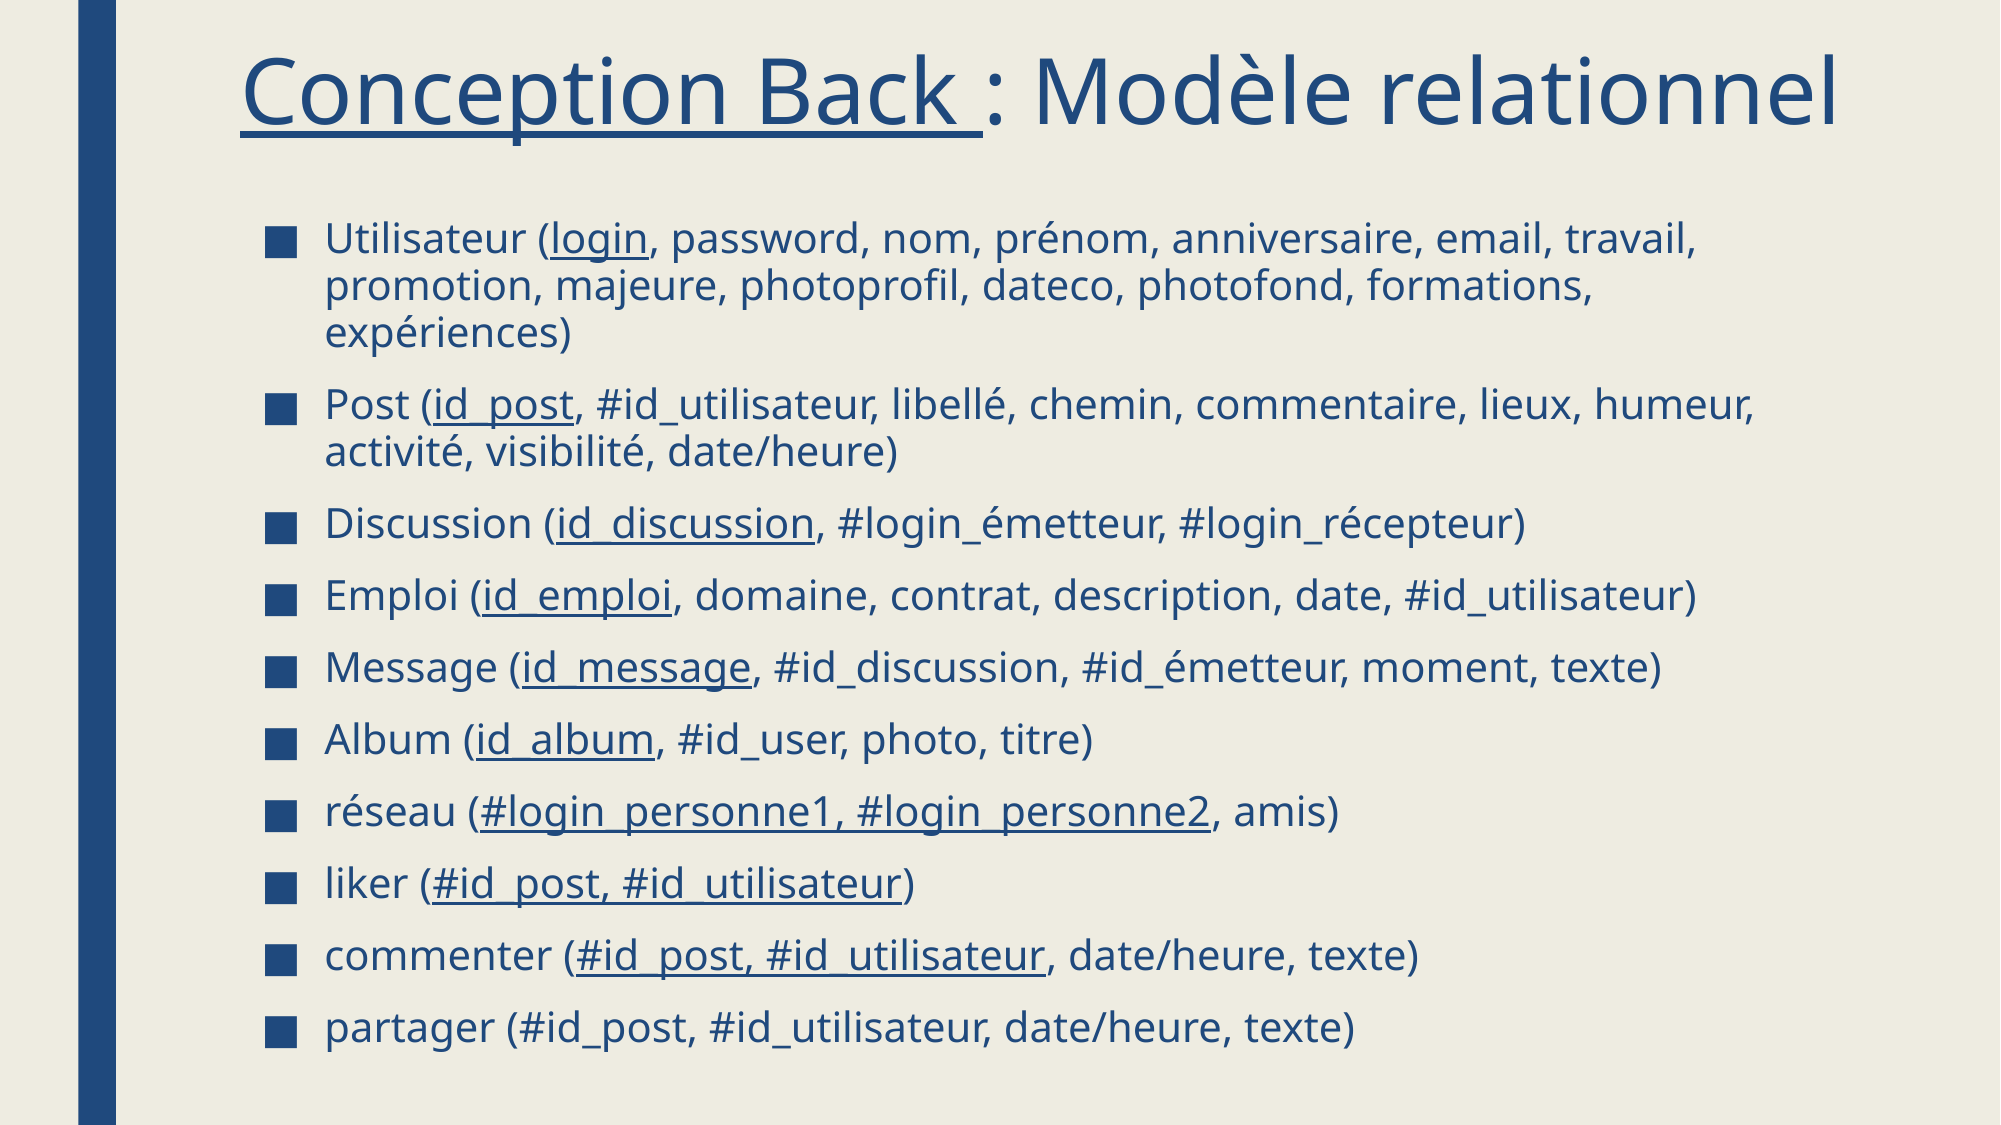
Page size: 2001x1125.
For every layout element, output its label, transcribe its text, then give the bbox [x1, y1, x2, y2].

list Utilisateur (login, password, nom, prénom, anniversaire, email, travail, promotion, majeure, photoprofil, dateco, photofond, formations, expériences) Post (id_post, #id_utilisateur, libellé, chemin, commentaire, lieux, humeur, activité, visibilité, date/heure) Discussion (id_discussion, #login_émetteur, #login_récepteur) Emploi (id_emploi, domaine, contrat, description, date, #id_utilisateur) Message (id_message, #id_discussion, #id_émetteur, moment, texte) Album (id_album, #id_user, photo, titre) réseau (#login_personne1, #login_personne2, amis) liker (#id_post, #id_utilisateur) commenter (#id_post, #id_utilisateur, date/heure, texte) partager (#id_post, #id_utilisateur, date/heure, texte) [246, 283, 1822, 1096]
title Conception Back : Modèle relationnel [225, 38, 1900, 283]
